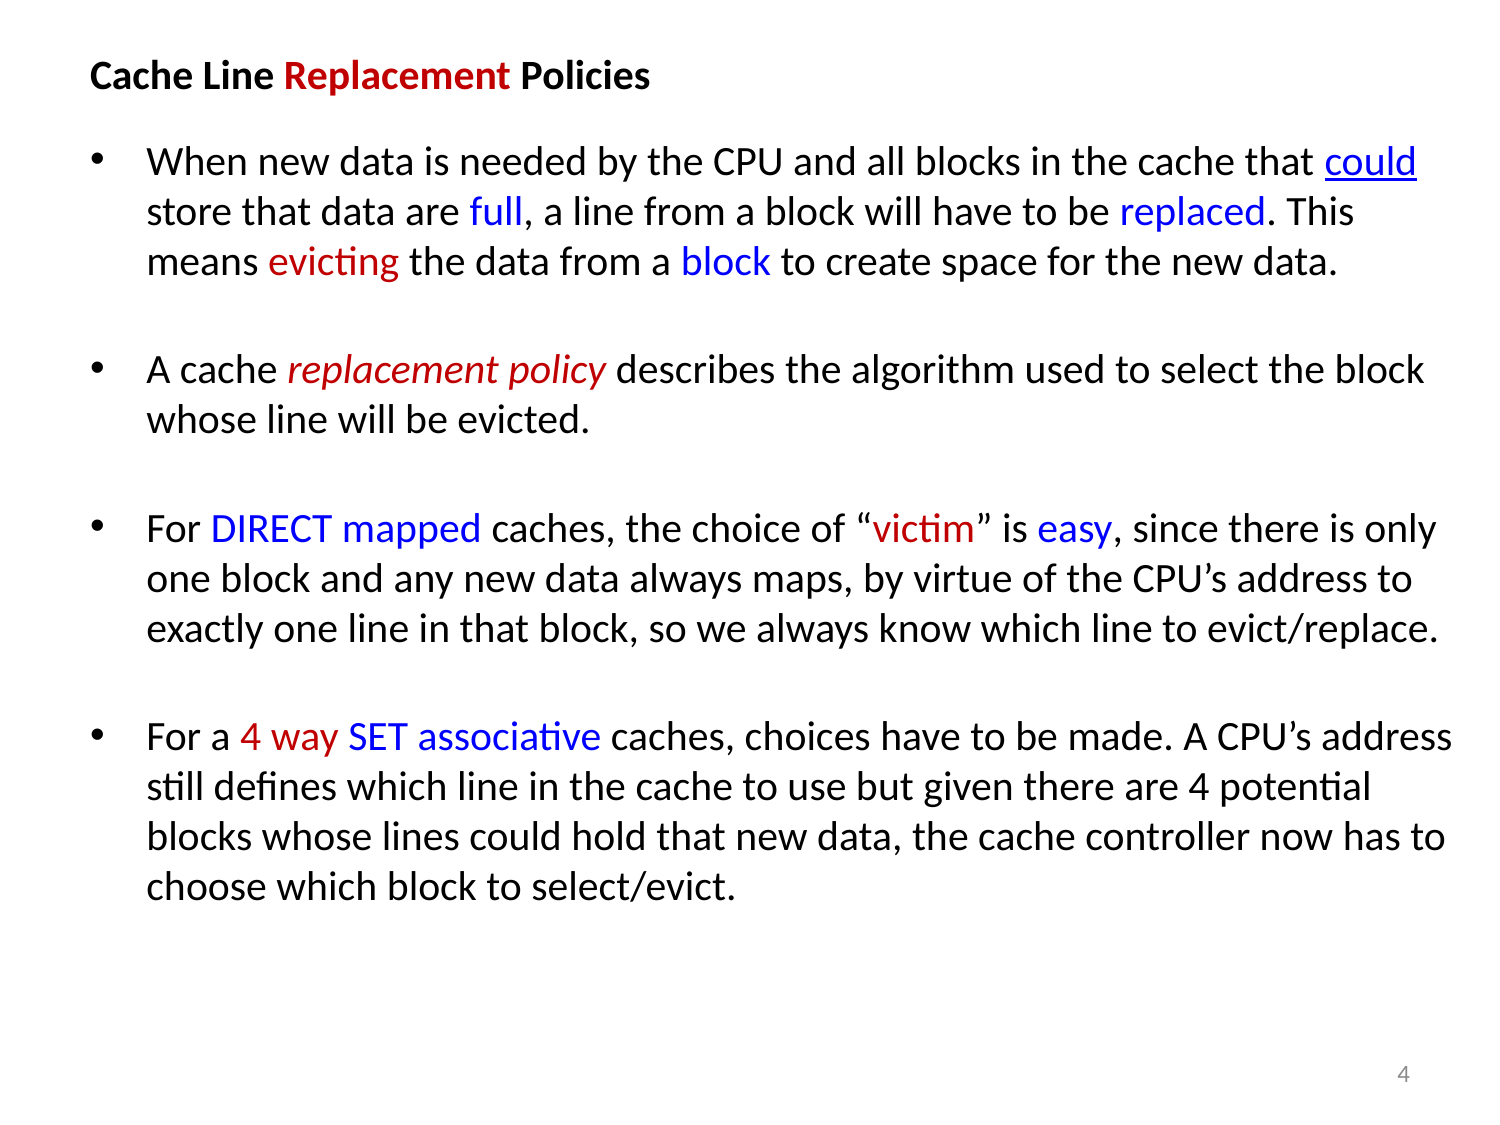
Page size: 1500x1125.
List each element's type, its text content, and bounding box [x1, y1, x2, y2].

slide_number 4 [1074, 1042, 1425, 1103]
list Cache Line Replacement Policies When new data is needed by the CPU and all blocks in the cache that could store that data are full, a line from a block will have to be replaced. This means evicting the data from a block to create space for the new data. A cache replacement policy describes the algorithm used to select the block whose line will be evicted. For DIRECT mapped caches, the choice of “victim” is easy, since there is only one block and any new data always maps, by virtue of the CPU’s address to exactly one line in that block, so we always know which line to evict/replace. For a 4 way SET associative caches, choices have to be made. A CPU’s address still defines which line in the cache to use but given there are 4 potential blocks whose lines could hold that new data, the cache controller now has to choose which block to select/evict. [75, 40, 1480, 249]
